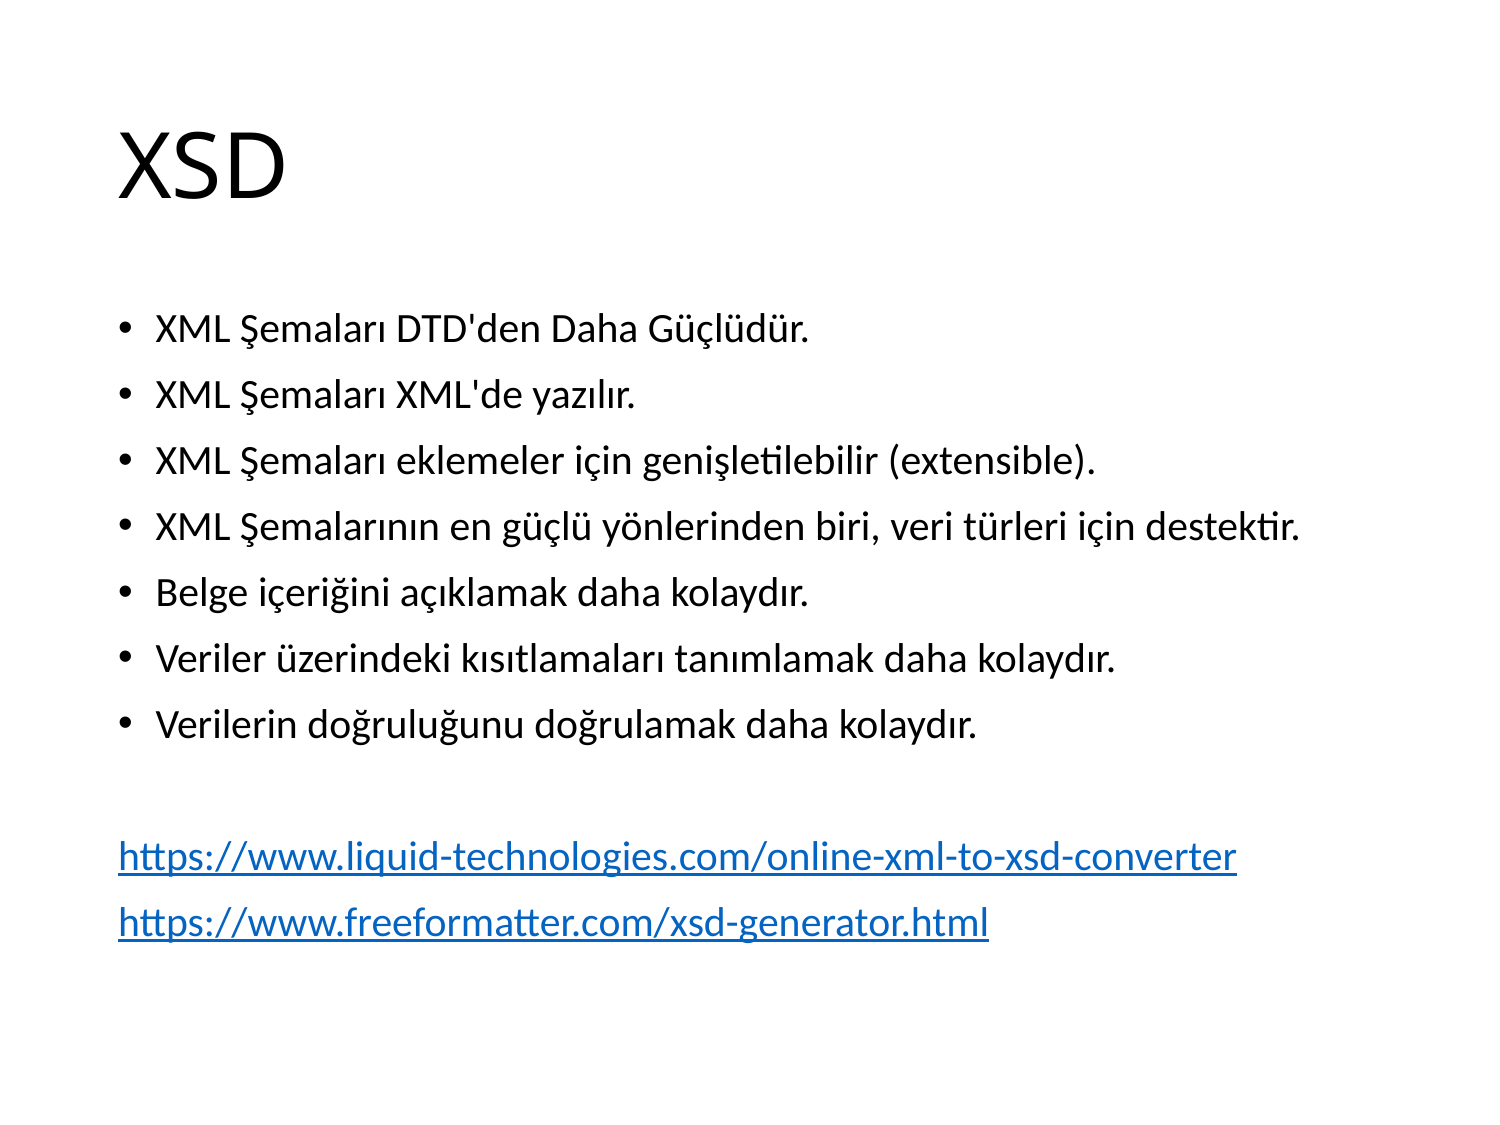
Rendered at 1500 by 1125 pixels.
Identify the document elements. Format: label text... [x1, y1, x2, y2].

title XSD [103, 59, 1397, 278]
list XML Şemaları DTD'den Daha Güçlüdür. XML Şemaları XML'de yazılır. XML Şemaları eklemeler için genişletilebilir (extensible). XML Şemalarının en güçlü yönlerinden biri, veri türleri için destektir. Belge içeriğini açıklamak daha kolaydır. Veriler üzerindeki kısıtlamaları tanımlamak daha kolaydır. Verilerin doğruluğunu doğrulamak daha kolaydır. https://www.liquid-technologies.com/online-xml-to-xsd-converter https://www.freeformatter.com/xsd-generator.html [103, 299, 1397, 1014]
